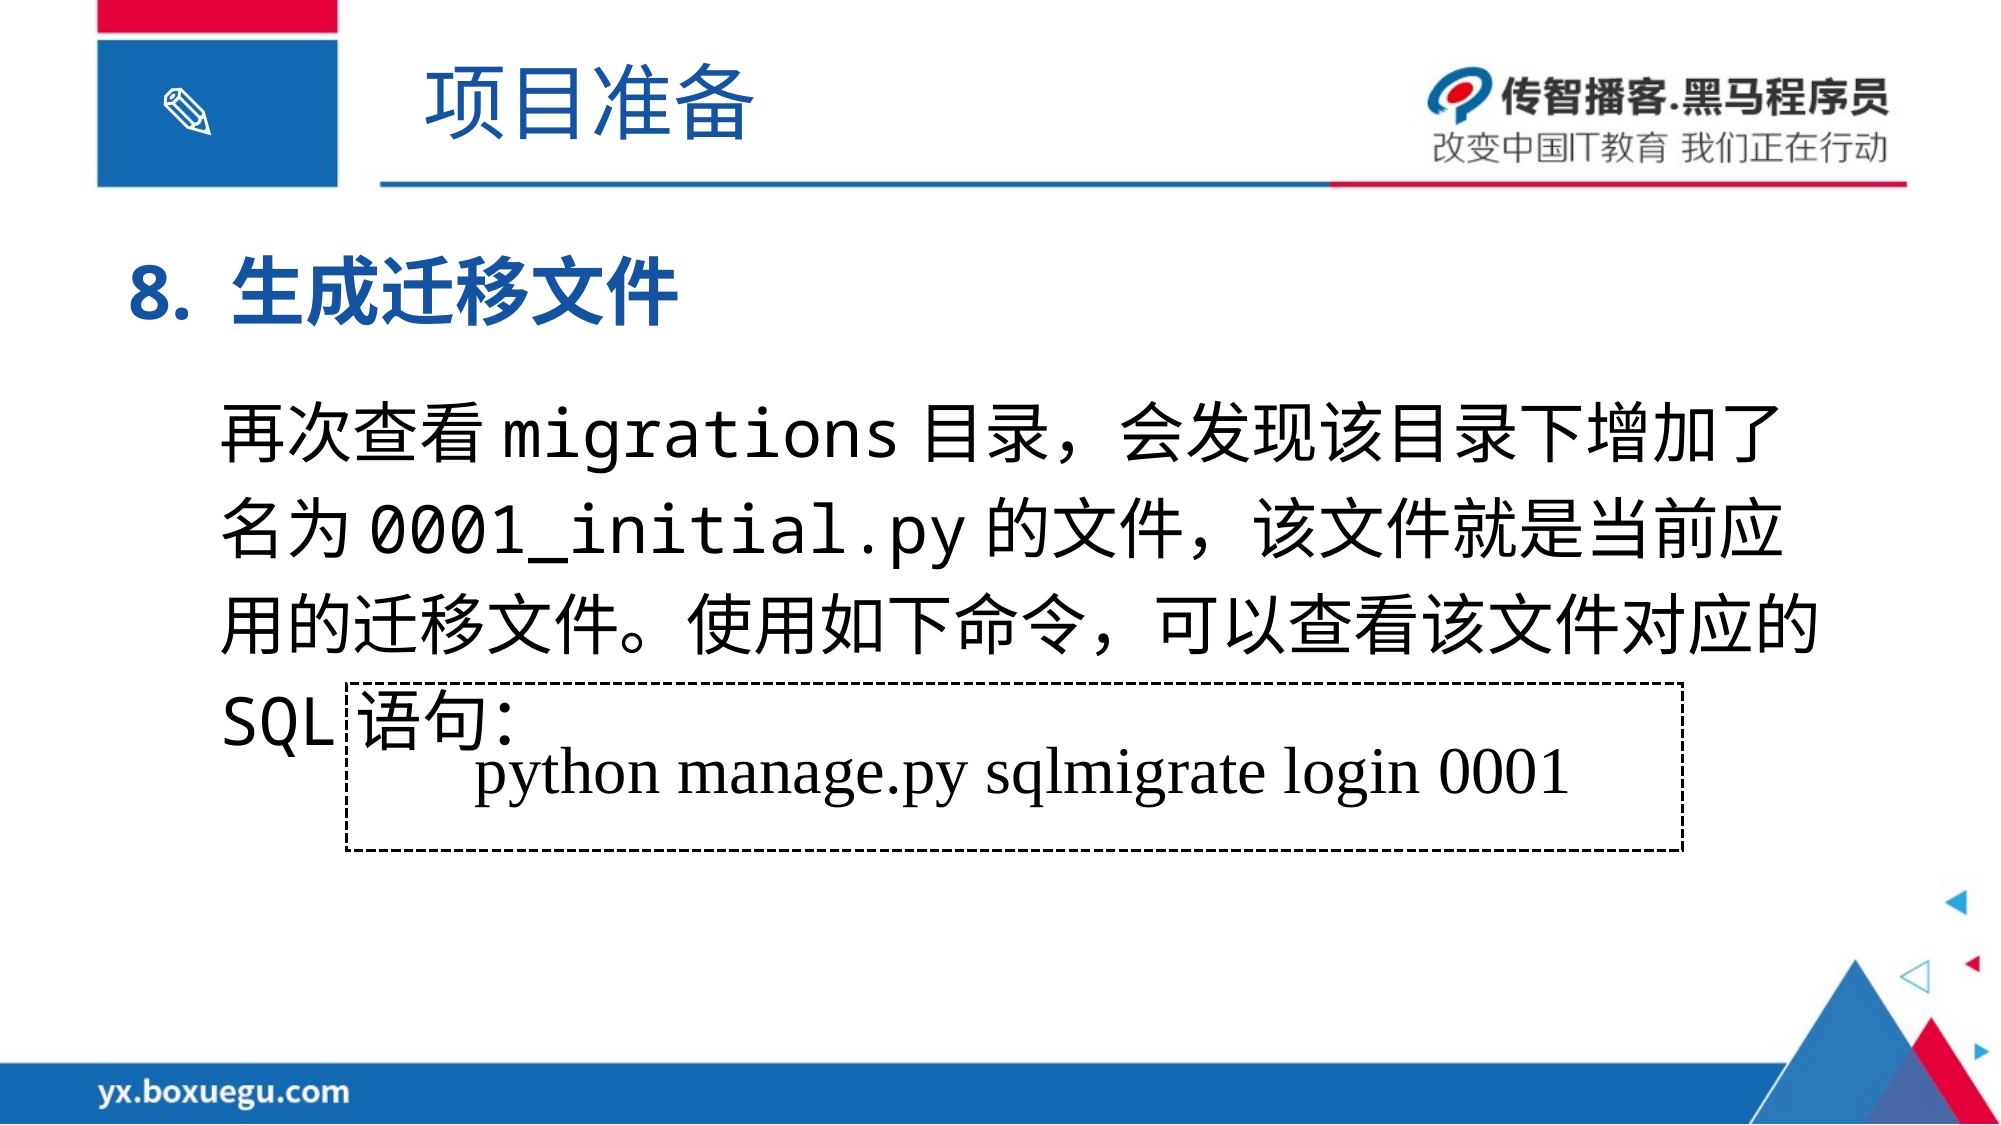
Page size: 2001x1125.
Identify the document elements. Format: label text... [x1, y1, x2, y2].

text_box 8. 生成迁移文件 [113, 237, 1313, 342]
text_box 再次查看migrations目录，会发现该目录下增加了名为0001_initial.py的文件，该文件就是当前应用的迁移文件。使用如下命令，可以查看该文件对应的SQL语句： [204, 367, 1851, 767]
picture [0, 0, 2000, 1124]
text_box [346, 683, 1683, 851]
text_box 项目准备 [409, 43, 1292, 158]
text_box python manage.py sqlmigrate login 0001 [460, 719, 1596, 814]
